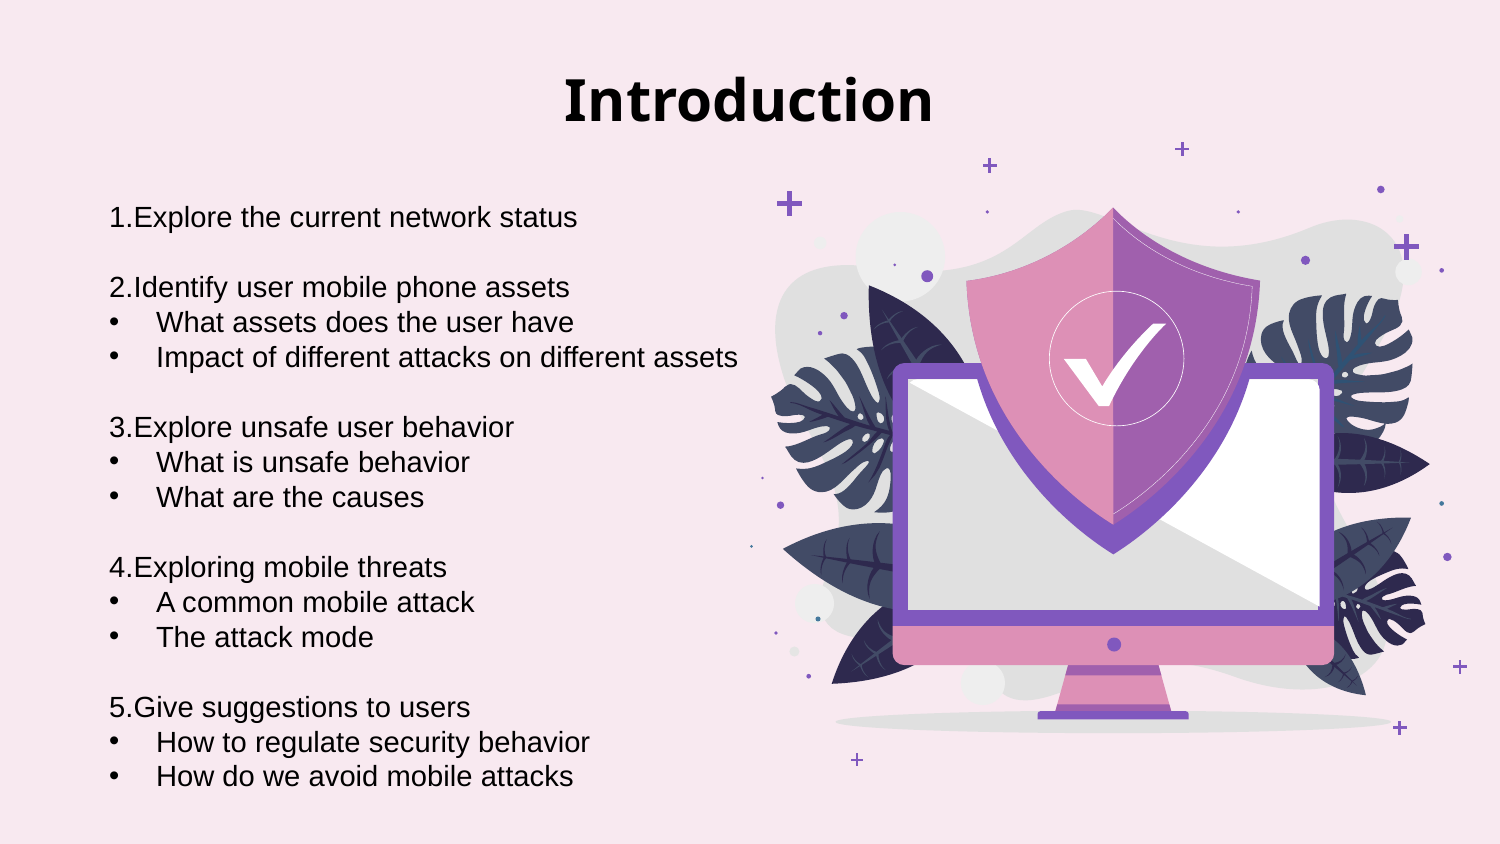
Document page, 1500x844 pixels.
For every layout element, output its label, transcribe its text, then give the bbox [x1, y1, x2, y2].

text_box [749, 141, 1468, 767]
text_box 1.Explore the current network status 2.Identify user mobile phone assets What assets does the user have Impact of different attacks on different assets 3.Explore unsafe user behavior What is unsafe behavior What are the causes 4.Exploring mobile threats A common mobile attack The attack mode 5.Give suggestions to users How to regulate security behavior How do we avoid mobile attacks [94, 191, 904, 801]
title Introduction [75, 48, 1425, 142]
